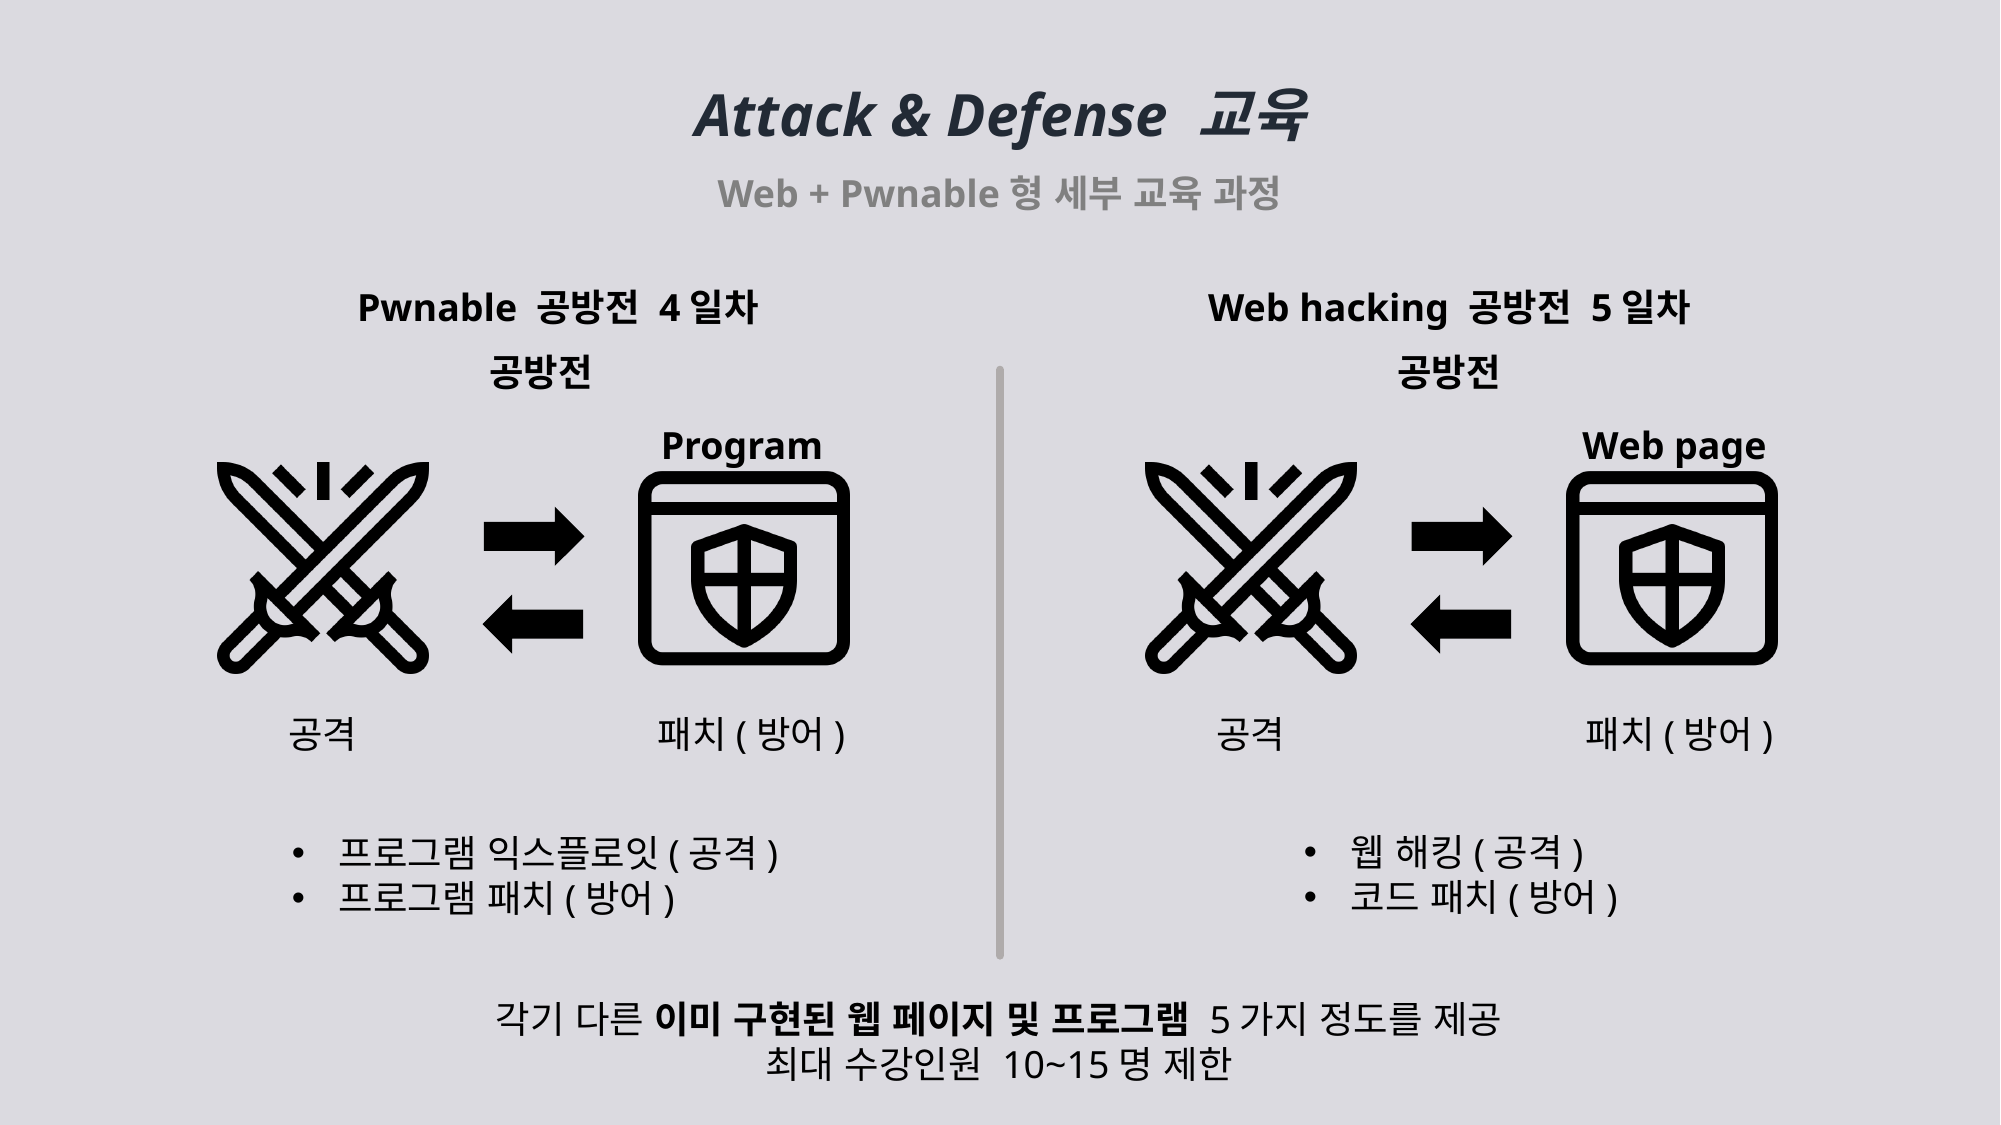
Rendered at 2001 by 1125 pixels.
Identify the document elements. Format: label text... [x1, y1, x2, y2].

text_box 공방전 [1382, 342, 1517, 402]
text_box 웹 해킹(공격) 코드 패치(방어) [1289, 821, 1633, 927]
text_box 패치(방어) [1571, 703, 1788, 764]
text_box 공격 [1201, 703, 1300, 763]
text_box [482, 594, 584, 654]
text_box [1410, 594, 1512, 654]
text_box [483, 506, 585, 566]
text_box 각기 다른 이미 구현된 웹 페이지 및 프로그램 5가지 정도를 제공 최대 수강인원 10~15명 제한 [480, 988, 1518, 1094]
text_box Web page [1567, 415, 1782, 475]
text_box 패치(방어) [643, 703, 861, 764]
picture [1145, 462, 1357, 674]
text_box Program [646, 415, 839, 462]
text_box Pwnable 공방전 4일차 [342, 276, 774, 336]
text_box 공방전 [474, 342, 609, 402]
text_box 프로그램 익스플로잇(공격) 프로그램 패치(방어) [277, 822, 794, 928]
text_box [1411, 506, 1513, 566]
picture [1566, 462, 1778, 674]
text_box 공격 [273, 703, 373, 763]
picture [638, 462, 850, 674]
text_box Web hacking 공방전 5일차 [1193, 276, 1706, 337]
picture [217, 462, 429, 674]
text_box Attack & Defense 교육 Web + Pwnable형 세부 교육 과정 [661, 35, 1339, 223]
